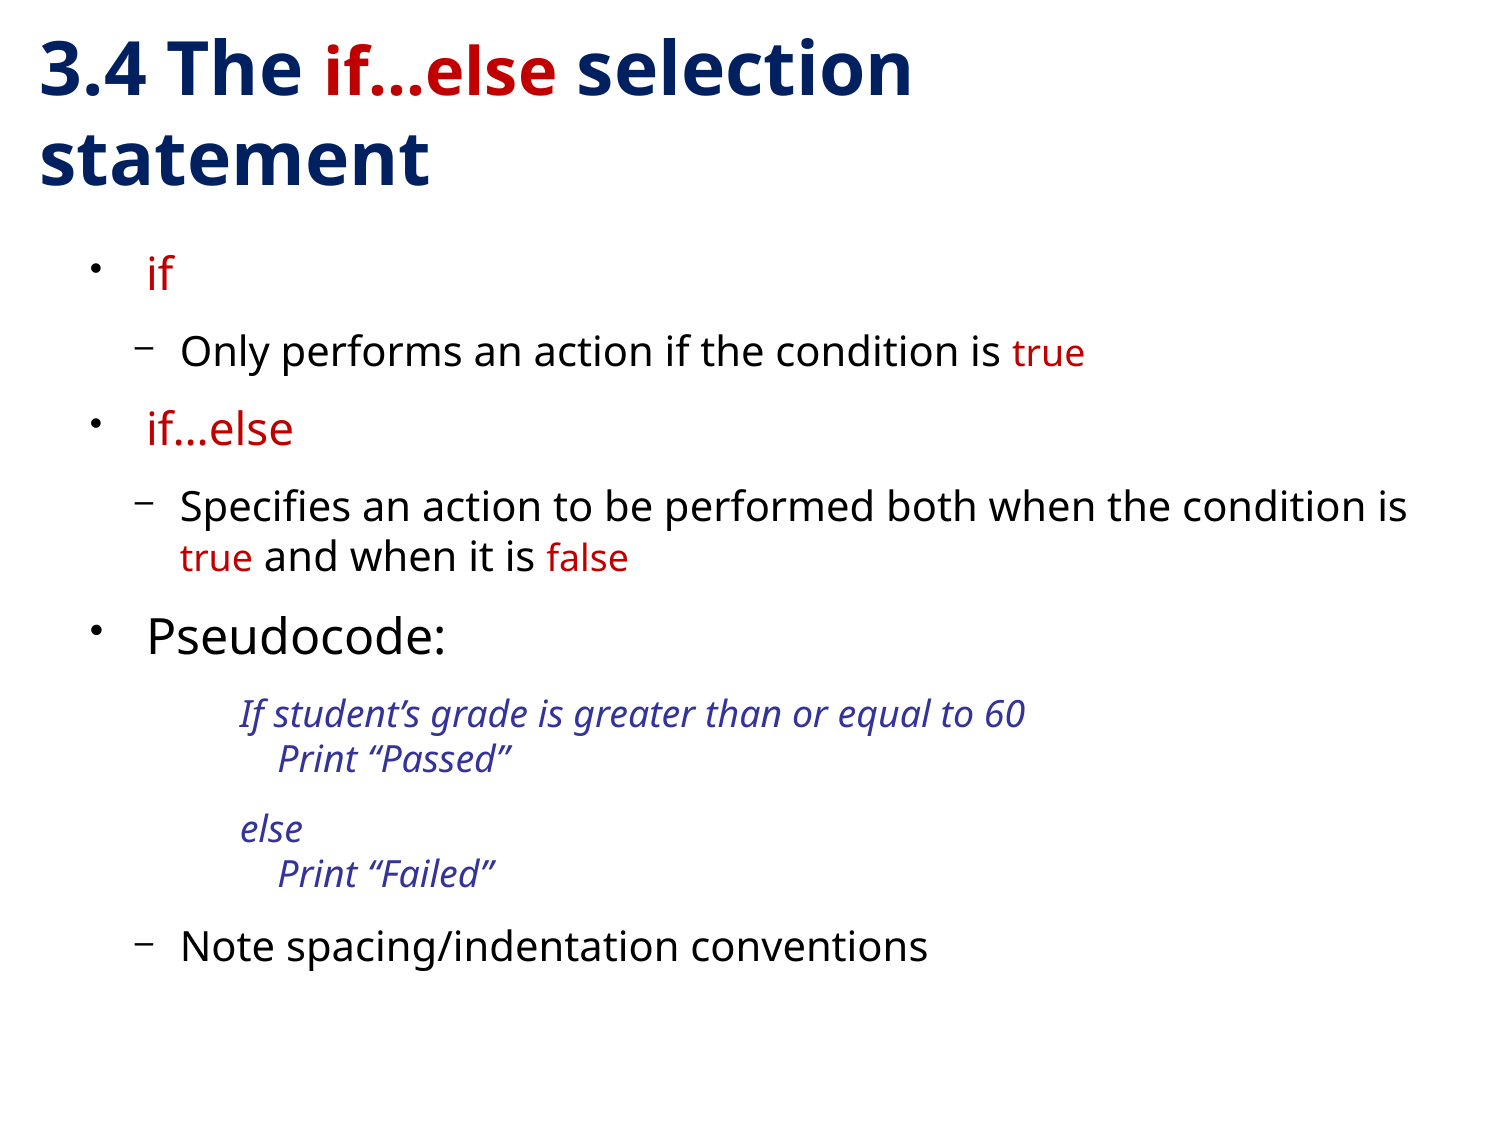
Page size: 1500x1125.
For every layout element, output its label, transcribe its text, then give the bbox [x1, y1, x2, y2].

title 3.4 The if…else selection statement [24, 12, 1275, 113]
list if Only performs an action if the condition is true if…else Specifies an action to be performed both when the condition is true and when it is false Pseudocode: If student’s grade is greater than or equal to 60 Print “Passed” else Print “Failed” Note spacing/indentation conventions [75, 237, 1425, 988]
